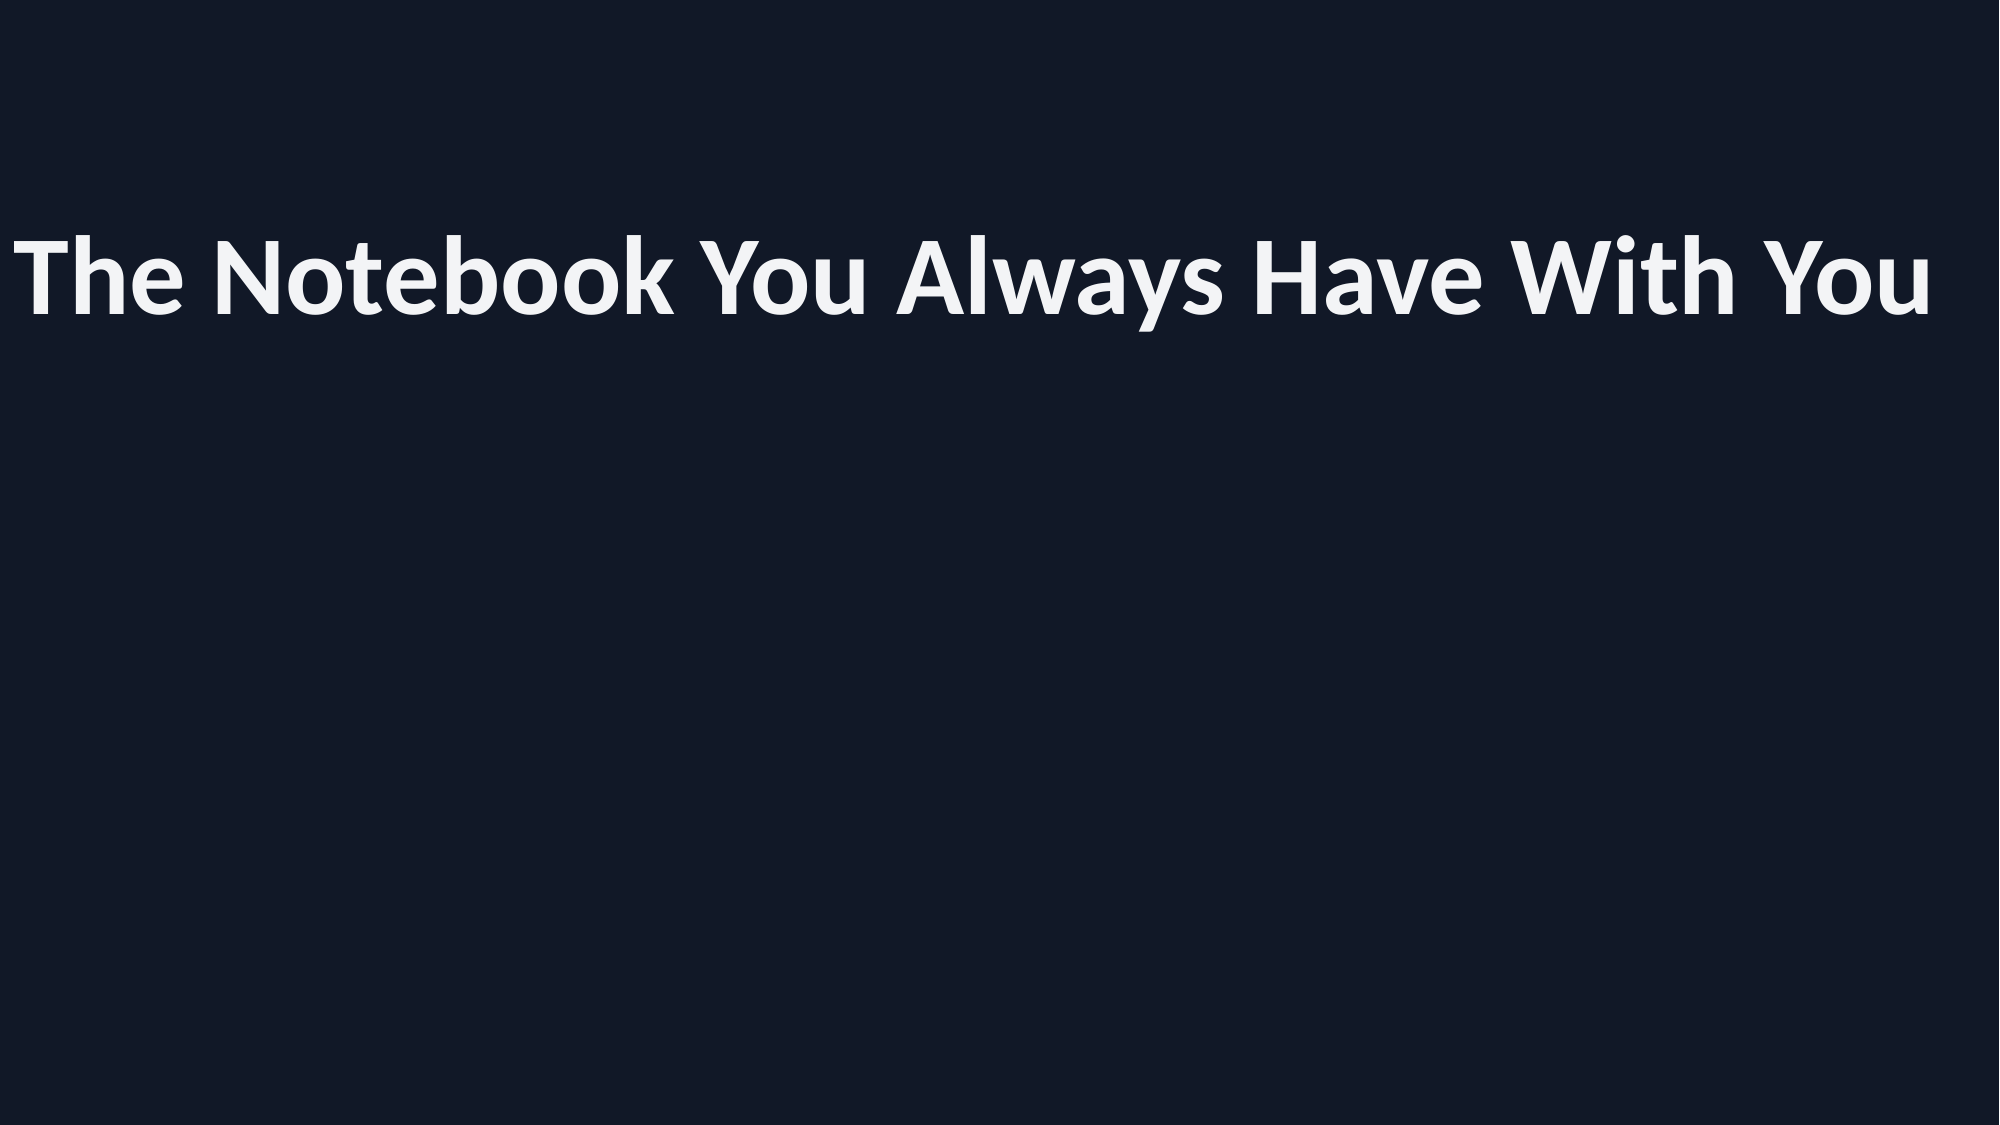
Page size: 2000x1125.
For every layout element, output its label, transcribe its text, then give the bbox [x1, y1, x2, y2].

text_box The Notebook You Always Have With You [0, 149, 1952, 345]
